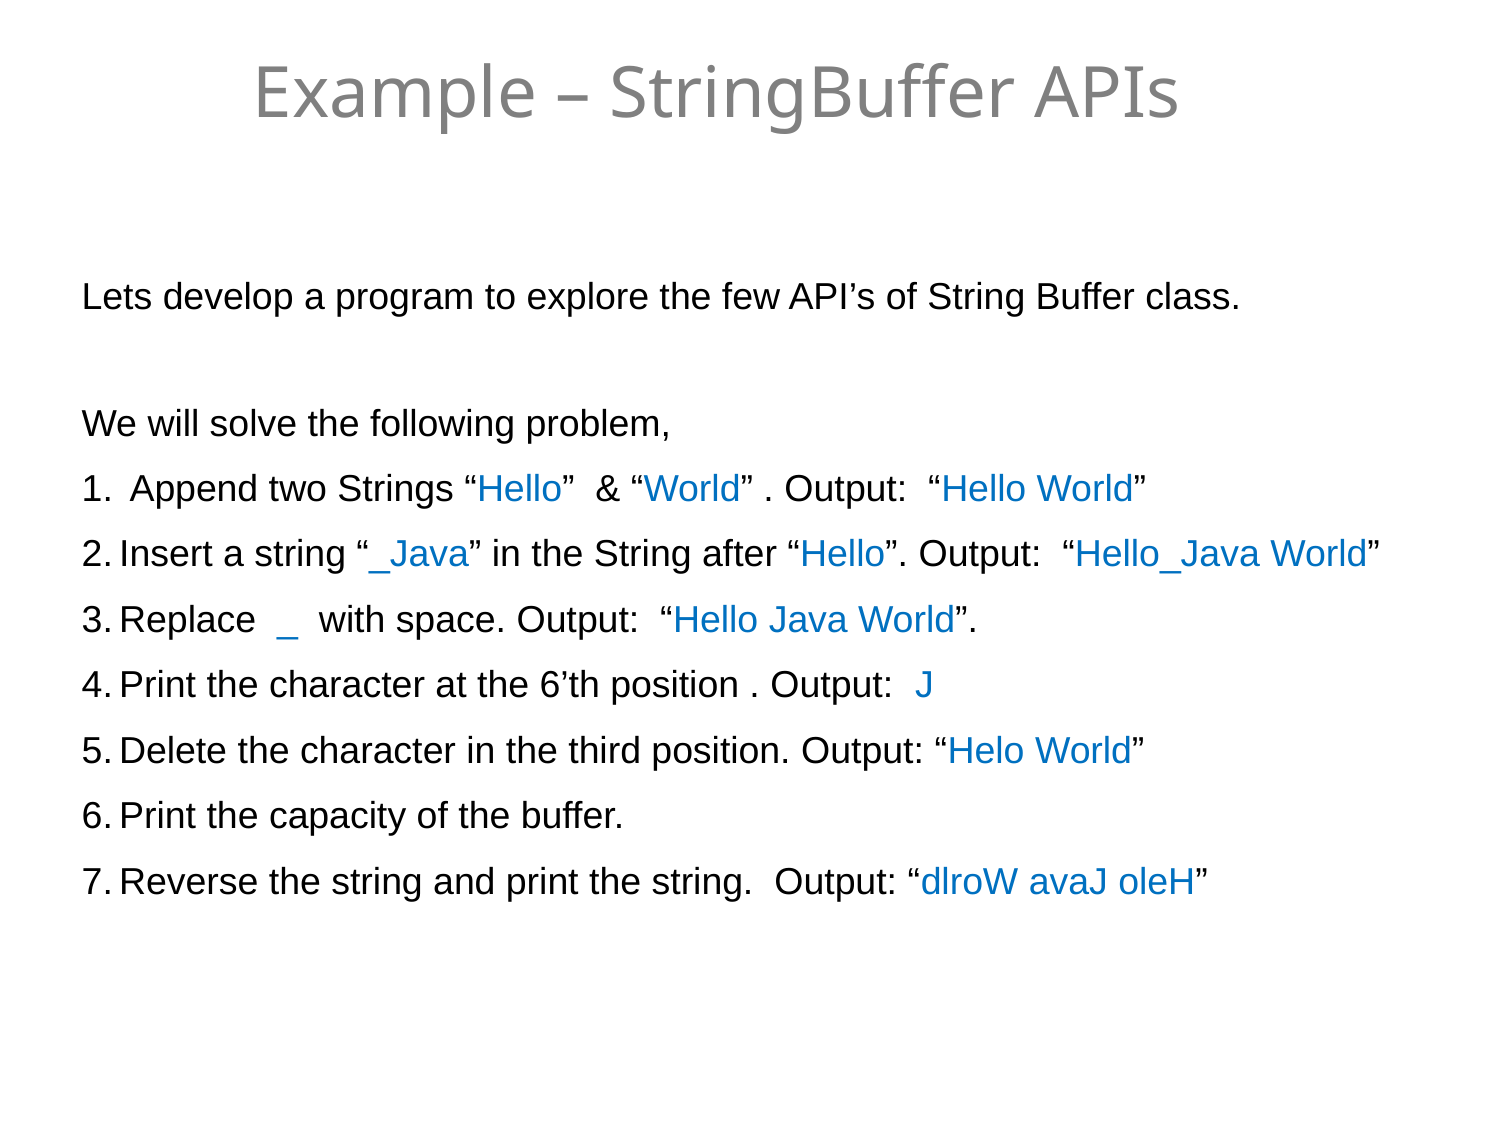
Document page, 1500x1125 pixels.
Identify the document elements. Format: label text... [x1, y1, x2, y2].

title Example – StringBuffer APIs [237, 2, 1500, 188]
list Lets develop a program to explore the few API’s of String Buffer class. We will solve the following problem, Append two Strings “Hello” & “World” . Output: “Hello World” Insert a string “_Java” in the String after “Hello”. Output: “Hello_Java World” Replace _ with space. Output: “Hello Java World”. Print the character at the 6’th position . Output: J Delete the character in the third position. Output: “Helo World” Print the capacity of the buffer. Reverse the string and print the string. Output: “dlroW avaJ oleH” [66, 269, 1425, 990]
